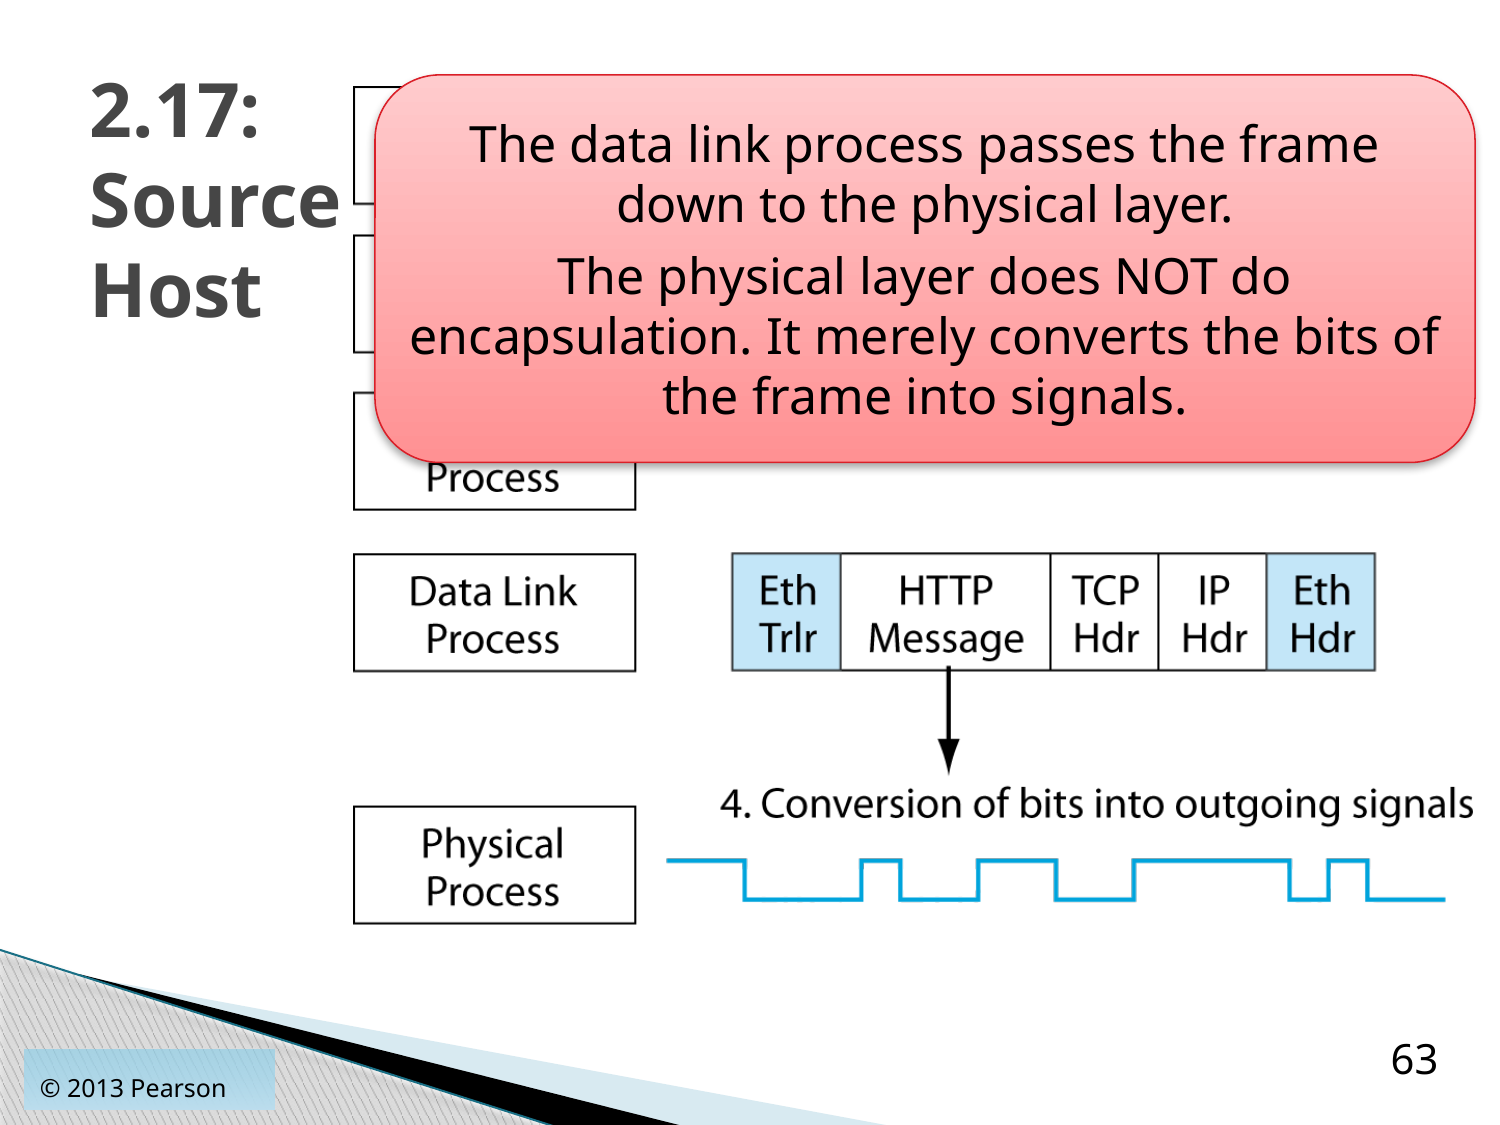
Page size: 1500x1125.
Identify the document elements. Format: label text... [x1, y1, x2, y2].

slide_number 63 [1312, 1037, 1454, 1098]
title 2.17: Source Host [75, 45, 363, 350]
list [353, 86, 1476, 926]
text_box The data link process passes the frame down to the physical layer. The physical layer does NOT do encapsulation. It merely converts the bits of the frame into signals. [402, 74, 1448, 86]
footer © 2013 Pearson [24, 1050, 275, 1110]
